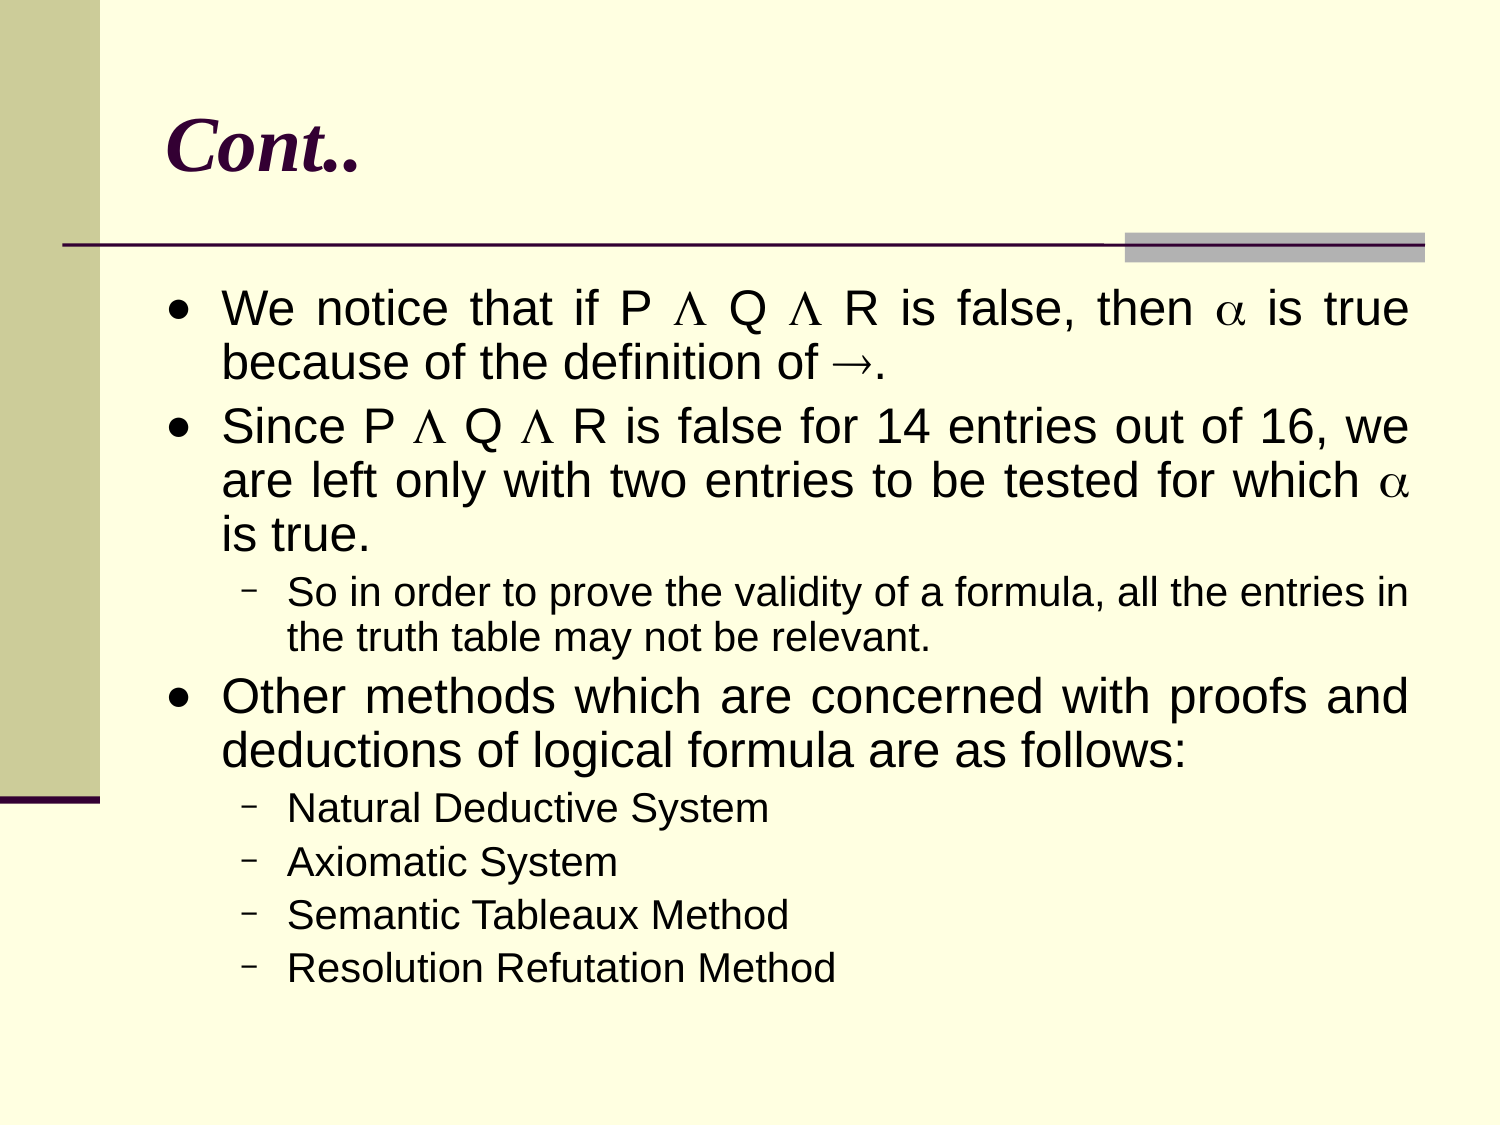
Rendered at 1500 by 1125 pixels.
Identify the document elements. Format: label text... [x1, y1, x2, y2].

list We notice that if P  Q  R is false, then  is true because of the definition of . Since P  Q  R is false for 14 entries out of 16, we are left only with two entries to be tested for which  is true. So in order to prove the validity of a formula, all the entries in the truth table may not be relevant. Other methods which are concerned with proofs and deductions of logical formula are as follows: Natural Deductive System Axiomatic System Semantic Tableaux Method Resolution Refutation Method [150, 275, 1425, 1063]
title Cont.. [150, 45, 1425, 234]
